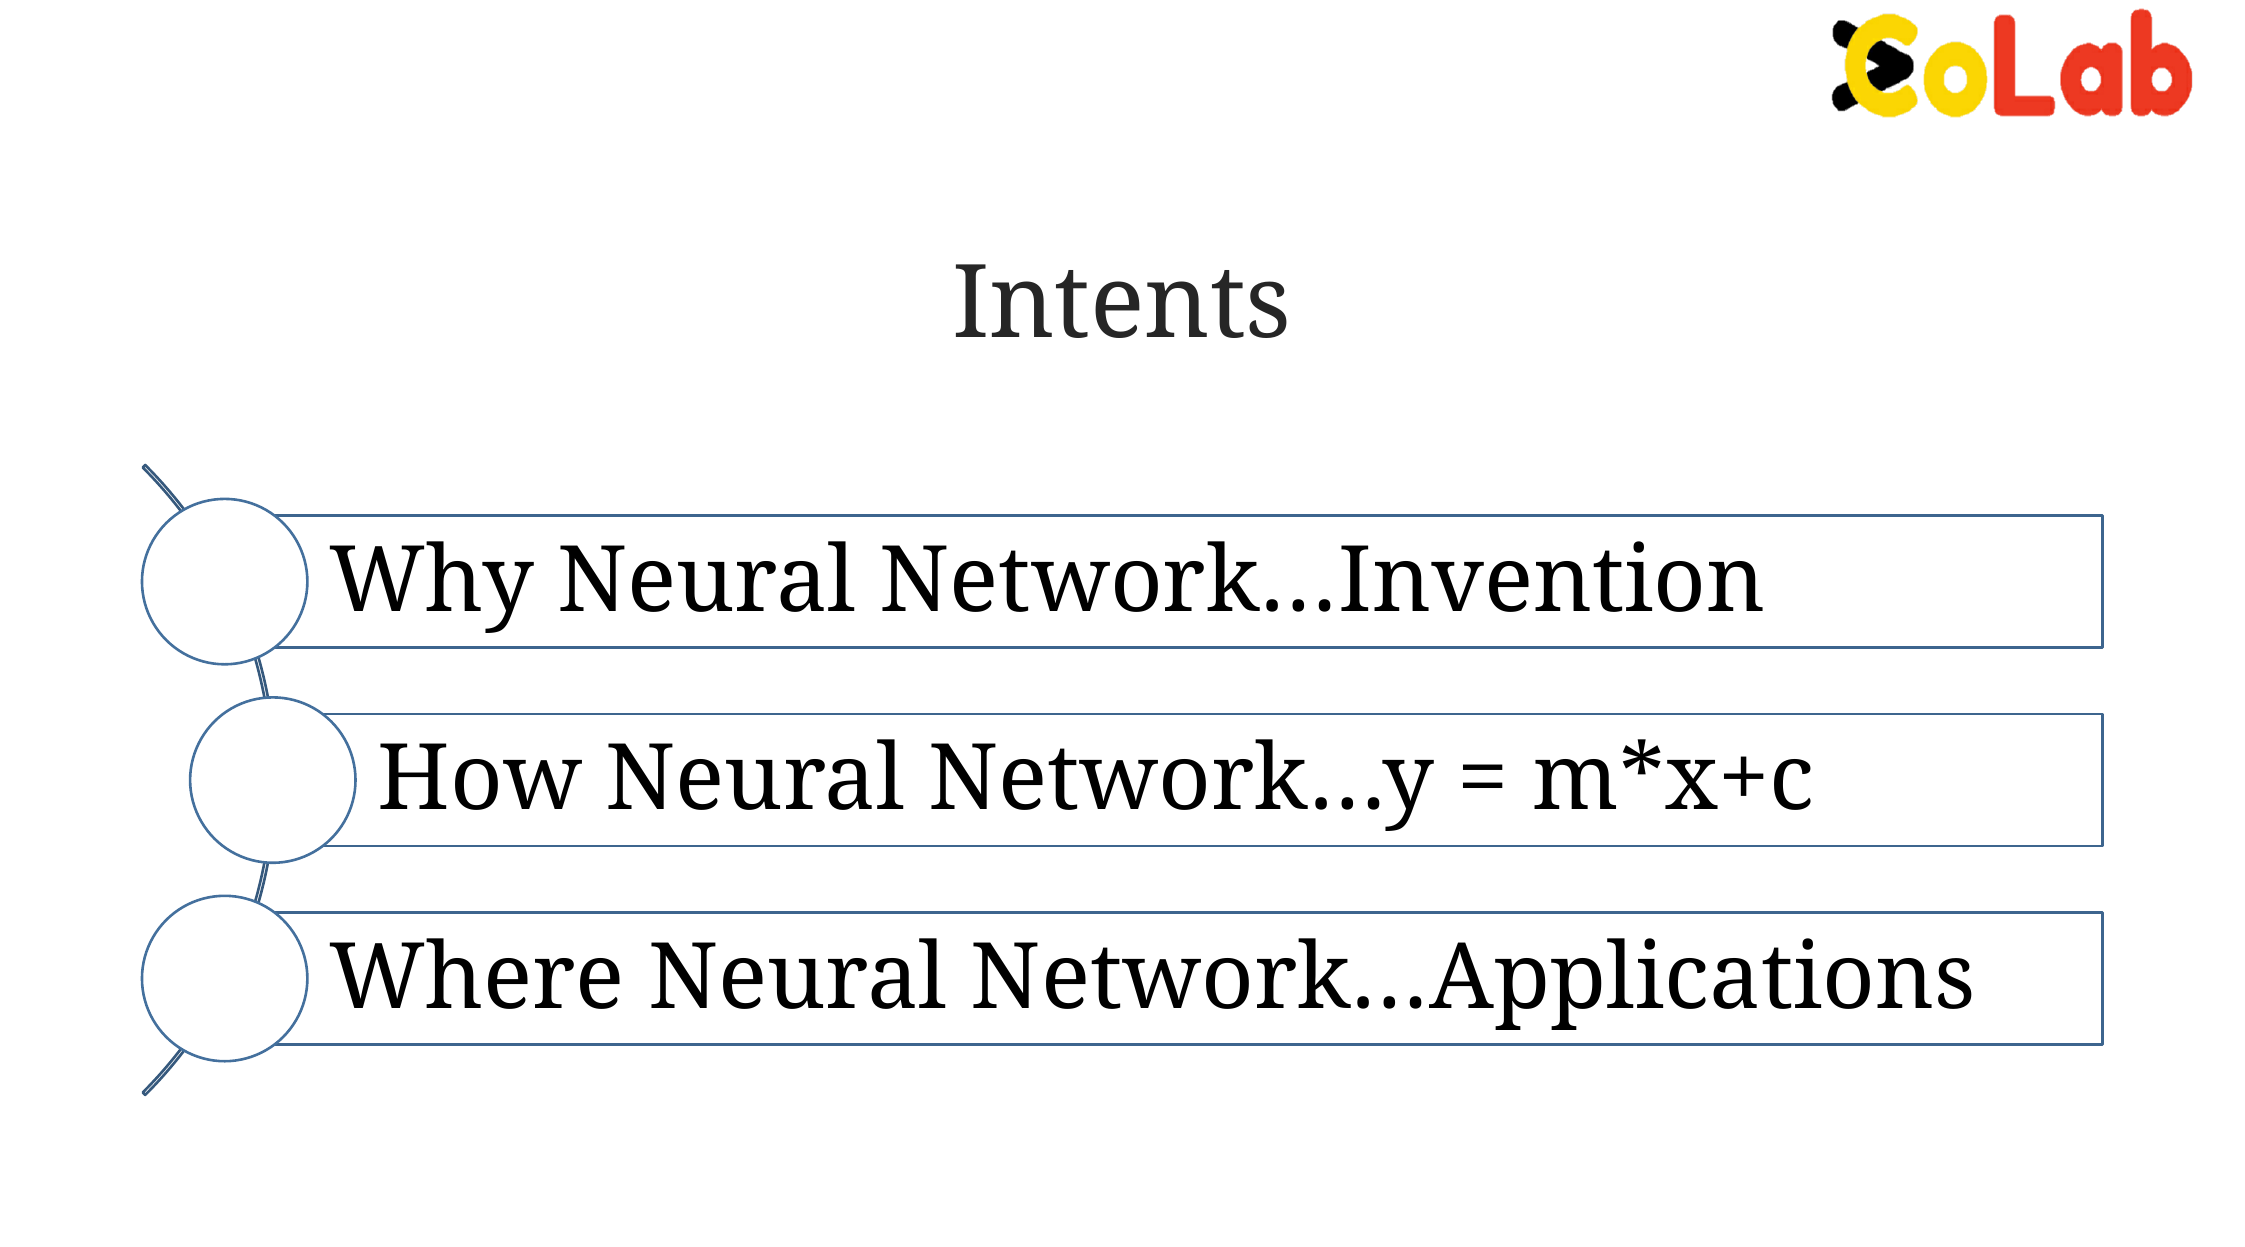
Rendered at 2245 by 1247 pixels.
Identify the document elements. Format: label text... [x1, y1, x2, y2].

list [132, 448, 2112, 1111]
title Intents [238, 178, 2006, 416]
picture [1828, 0, 2194, 153]
